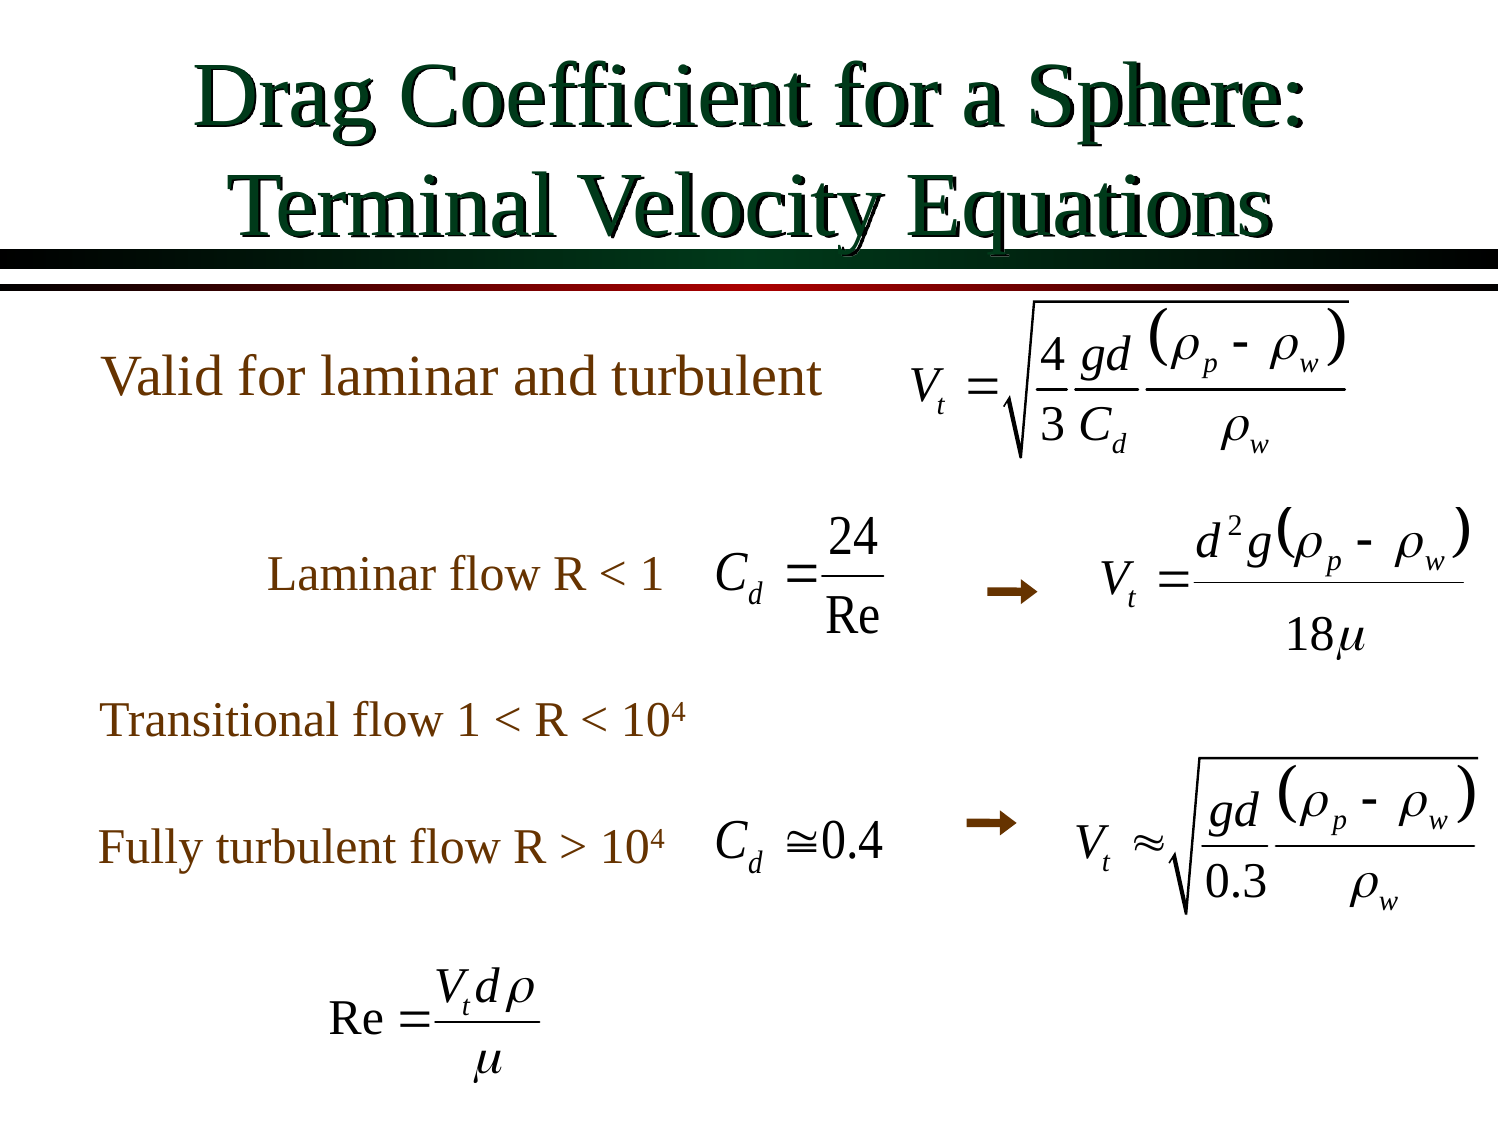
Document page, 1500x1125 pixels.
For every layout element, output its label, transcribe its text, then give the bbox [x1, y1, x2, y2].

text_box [891, 295, 1355, 465]
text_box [1056, 751, 1483, 921]
title Drag Coefficient for a Sphere: Terminal Velocity Equations [112, 49, 1388, 238]
text_box [987, 585, 1038, 598]
text_box Valid for laminar and turbulent [85, 329, 839, 415]
text_box Fully turbulent flow R > 104 [81, 806, 680, 882]
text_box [324, 959, 544, 1089]
text_box Transitional flow 1 < R < 104 [81, 679, 701, 754]
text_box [712, 505, 888, 642]
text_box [1087, 507, 1469, 666]
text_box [712, 809, 888, 880]
text_box Laminar flow R < 1 [252, 533, 680, 608]
text_box [966, 816, 1017, 830]
